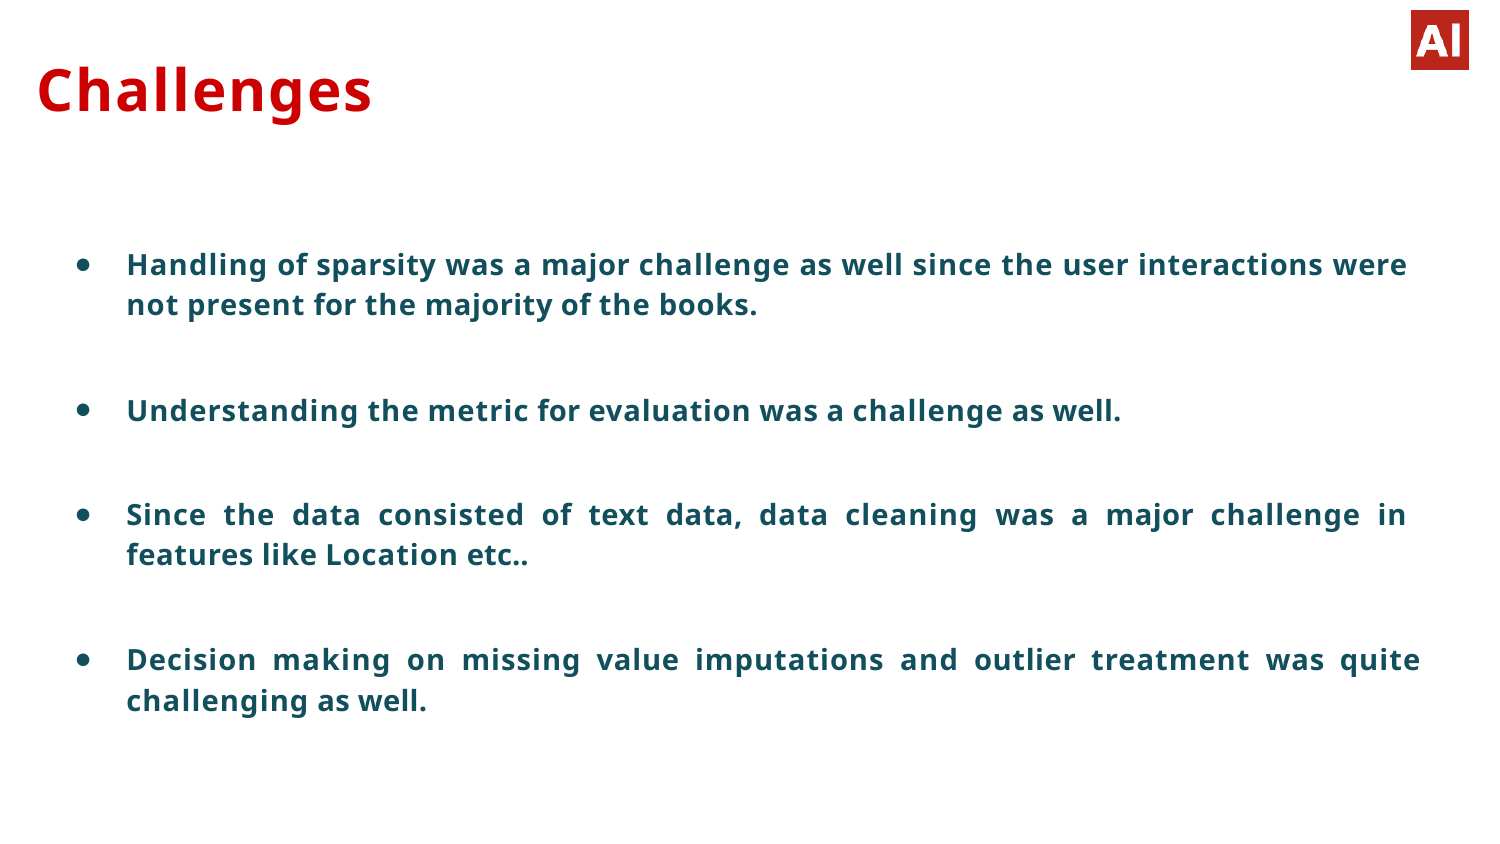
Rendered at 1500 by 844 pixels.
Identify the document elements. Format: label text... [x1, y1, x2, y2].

title Challenges [34, 51, 379, 195]
picture [1411, 10, 1469, 70]
text_box Handling of sparsity was a major challenge as well since the user interactions were not present for the majority of the books. Understanding the metric for evaluation was a challenge as well. Since the data consisted of text data, data cleaning was a major challenge in features like Location etc.. Decision making on missing value imputations and outlier treatment was quite challenging as well. [72, 239, 1422, 717]
